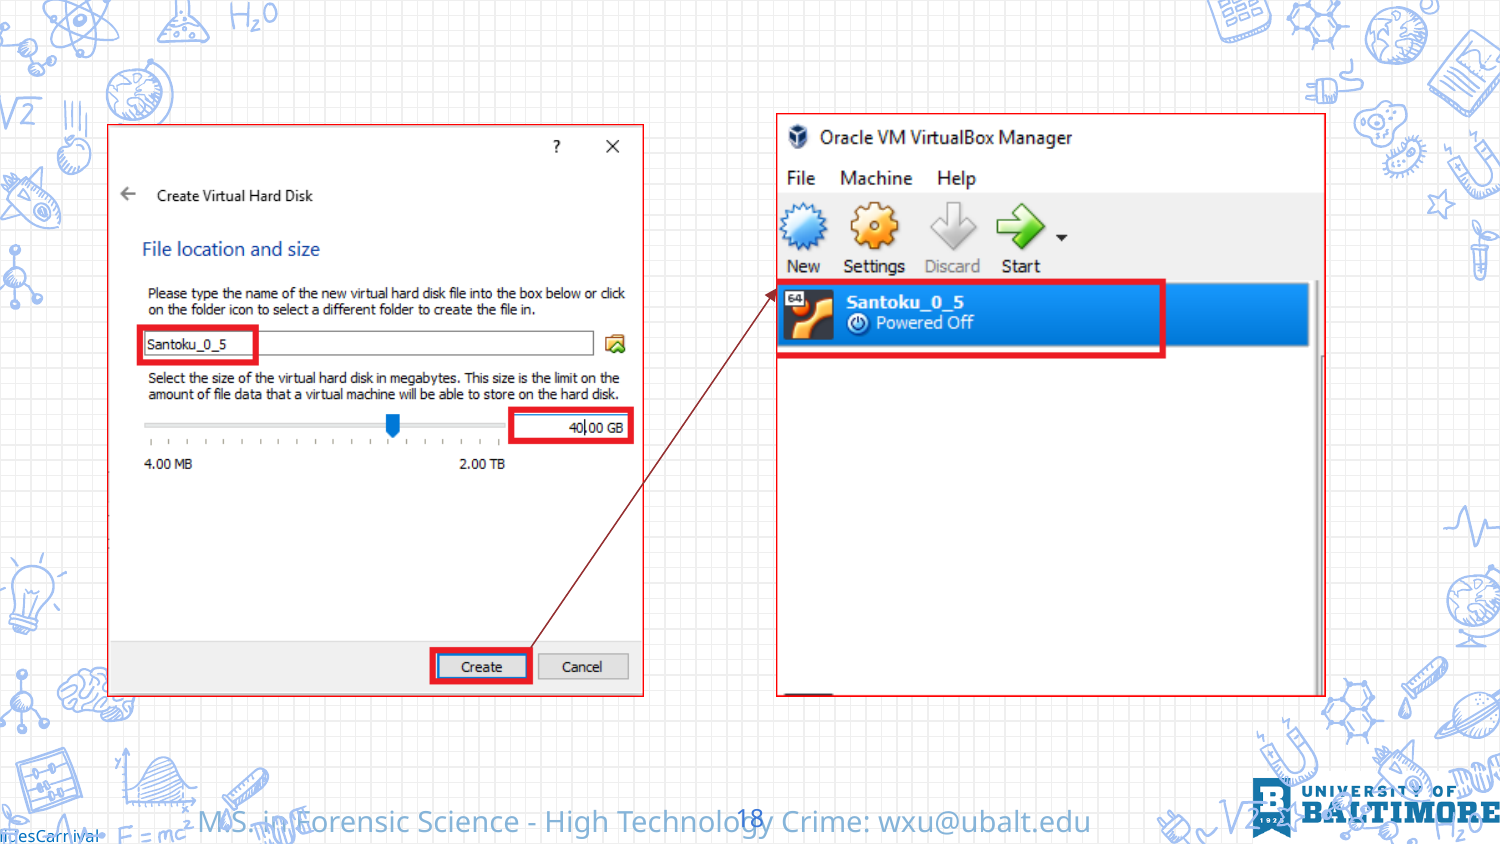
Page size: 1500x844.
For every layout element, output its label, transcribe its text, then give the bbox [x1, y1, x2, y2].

slide_number 18 [705, 796, 795, 844]
picture [1354, 819, 1361, 827]
picture [776, 113, 1326, 697]
picture [1283, 771, 1308, 783]
picture [107, 124, 644, 697]
picture [1253, 771, 1500, 844]
picture [1405, 773, 1430, 800]
picture [1408, 786, 1417, 792]
picture [1342, 796, 1349, 806]
picture [1479, 779, 1483, 790]
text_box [530, 287, 778, 648]
picture [1388, 823, 1396, 835]
picture [1375, 780, 1390, 791]
picture [1481, 771, 1489, 788]
picture [1381, 771, 1421, 792]
picture [1471, 771, 1479, 786]
